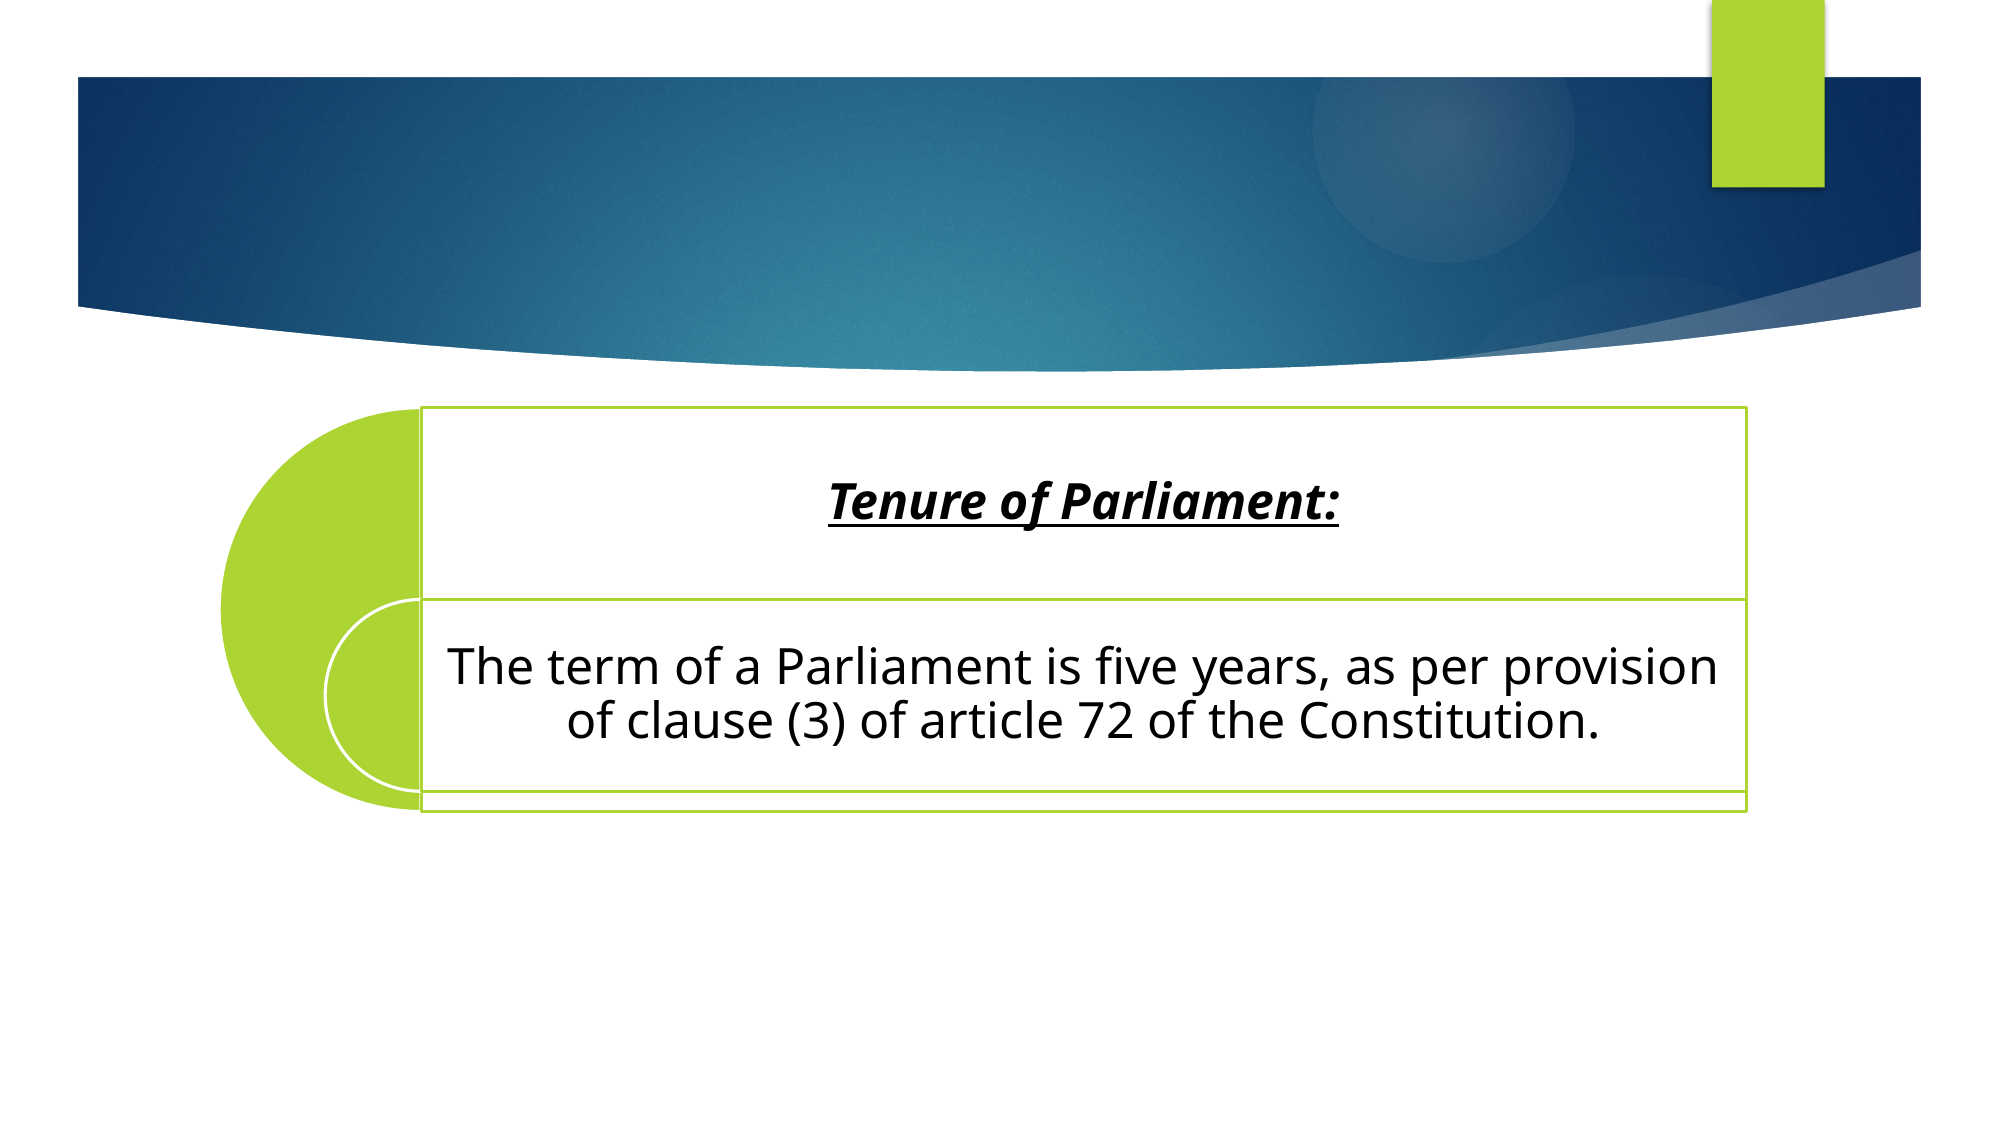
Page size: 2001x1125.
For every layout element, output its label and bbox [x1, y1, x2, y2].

text_box [218, 407, 1747, 812]
